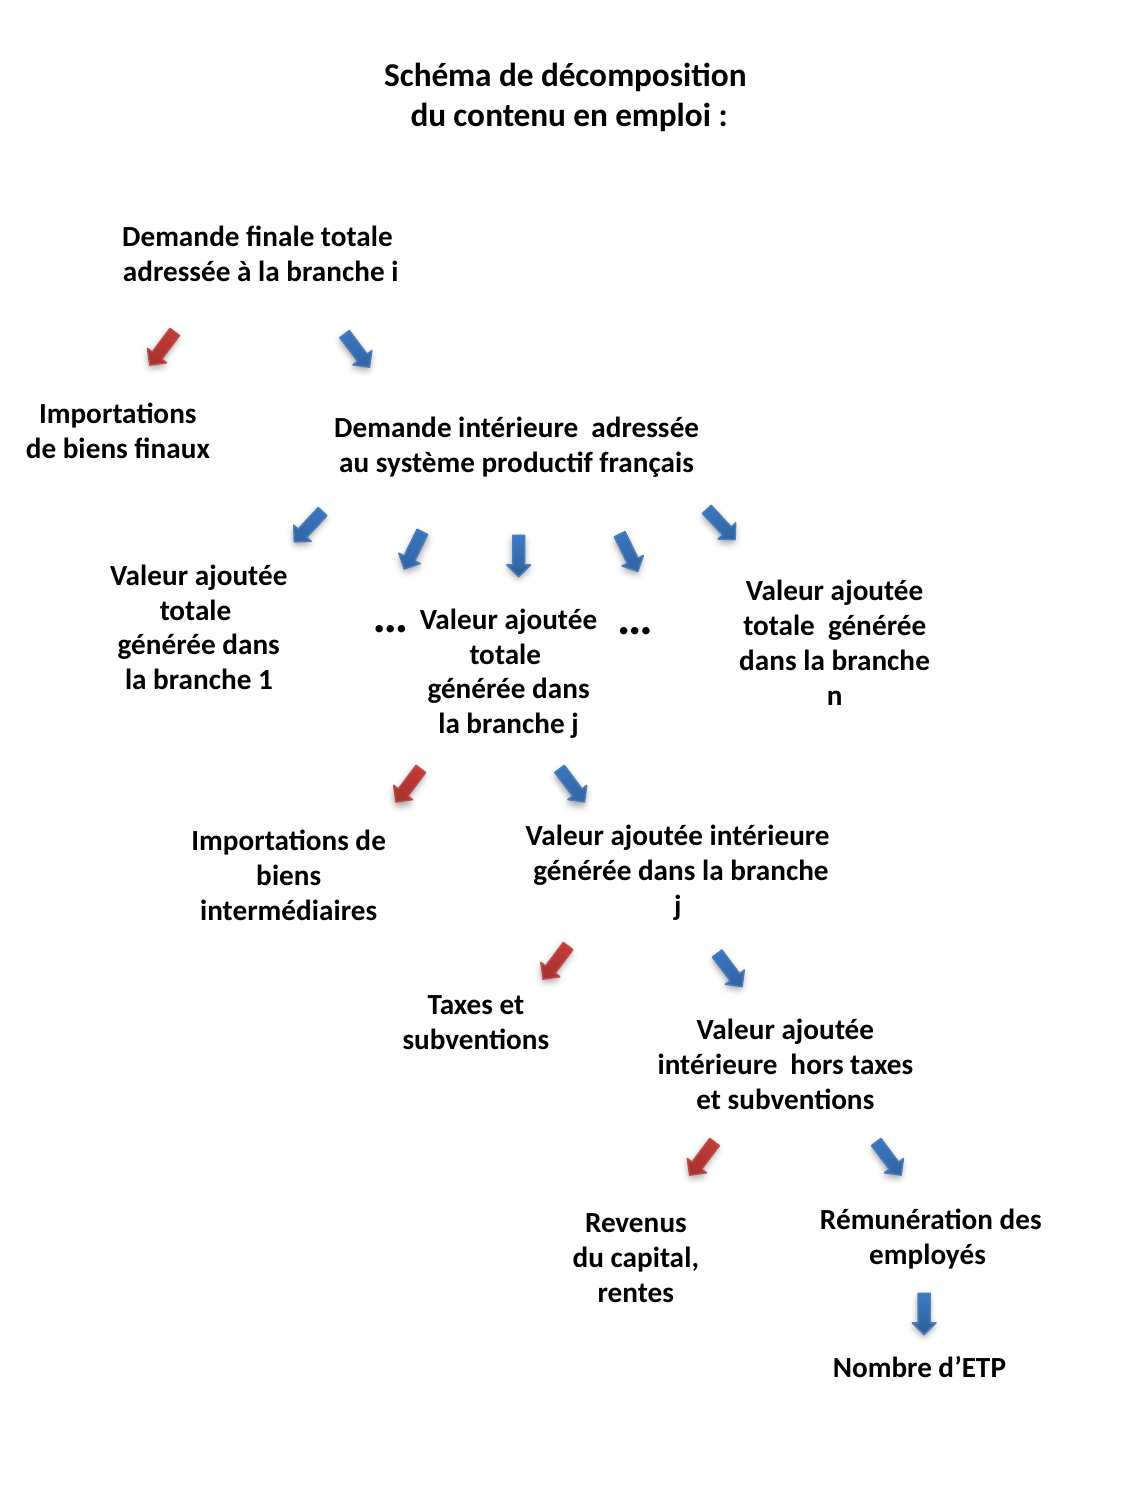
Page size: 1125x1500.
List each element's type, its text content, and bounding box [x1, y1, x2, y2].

text_box Importations de biens intermédiaires [169, 813, 409, 934]
text_box [554, 764, 588, 803]
text_box [613, 530, 645, 573]
text_box [701, 504, 737, 541]
text_box Schéma de décomposition du contenu en emploi : [303, 45, 836, 141]
text_box [540, 941, 574, 980]
text_box [398, 528, 429, 570]
text_box [146, 327, 181, 366]
text_box Revenus du capital, rentes [555, 1196, 716, 1316]
text_box [870, 1137, 905, 1176]
text_box Taxes et subventions [375, 978, 577, 1063]
text_box Importations de biens finaux [7, 387, 229, 472]
text_box [506, 534, 532, 578]
text_box [292, 507, 328, 543]
text_box [711, 949, 746, 988]
text_box [911, 1292, 937, 1336]
text_box [392, 764, 427, 803]
text_box … [357, 575, 423, 651]
text_box [339, 329, 373, 368]
text_box … [602, 576, 668, 652]
text_box [686, 1137, 720, 1176]
